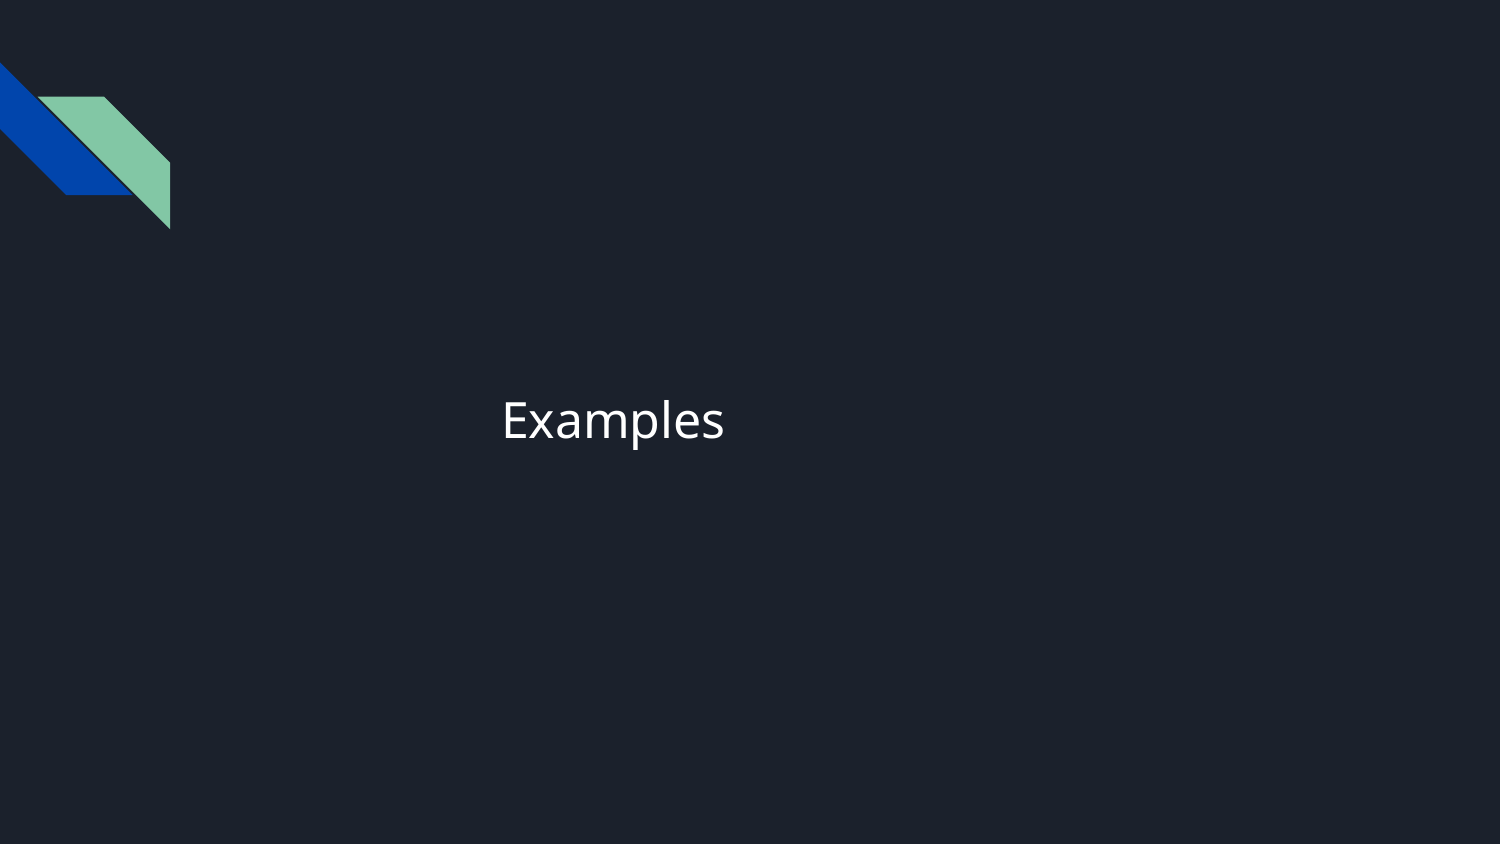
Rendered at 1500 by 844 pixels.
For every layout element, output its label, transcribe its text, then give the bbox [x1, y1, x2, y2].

title Examples [485, 373, 1500, 524]
